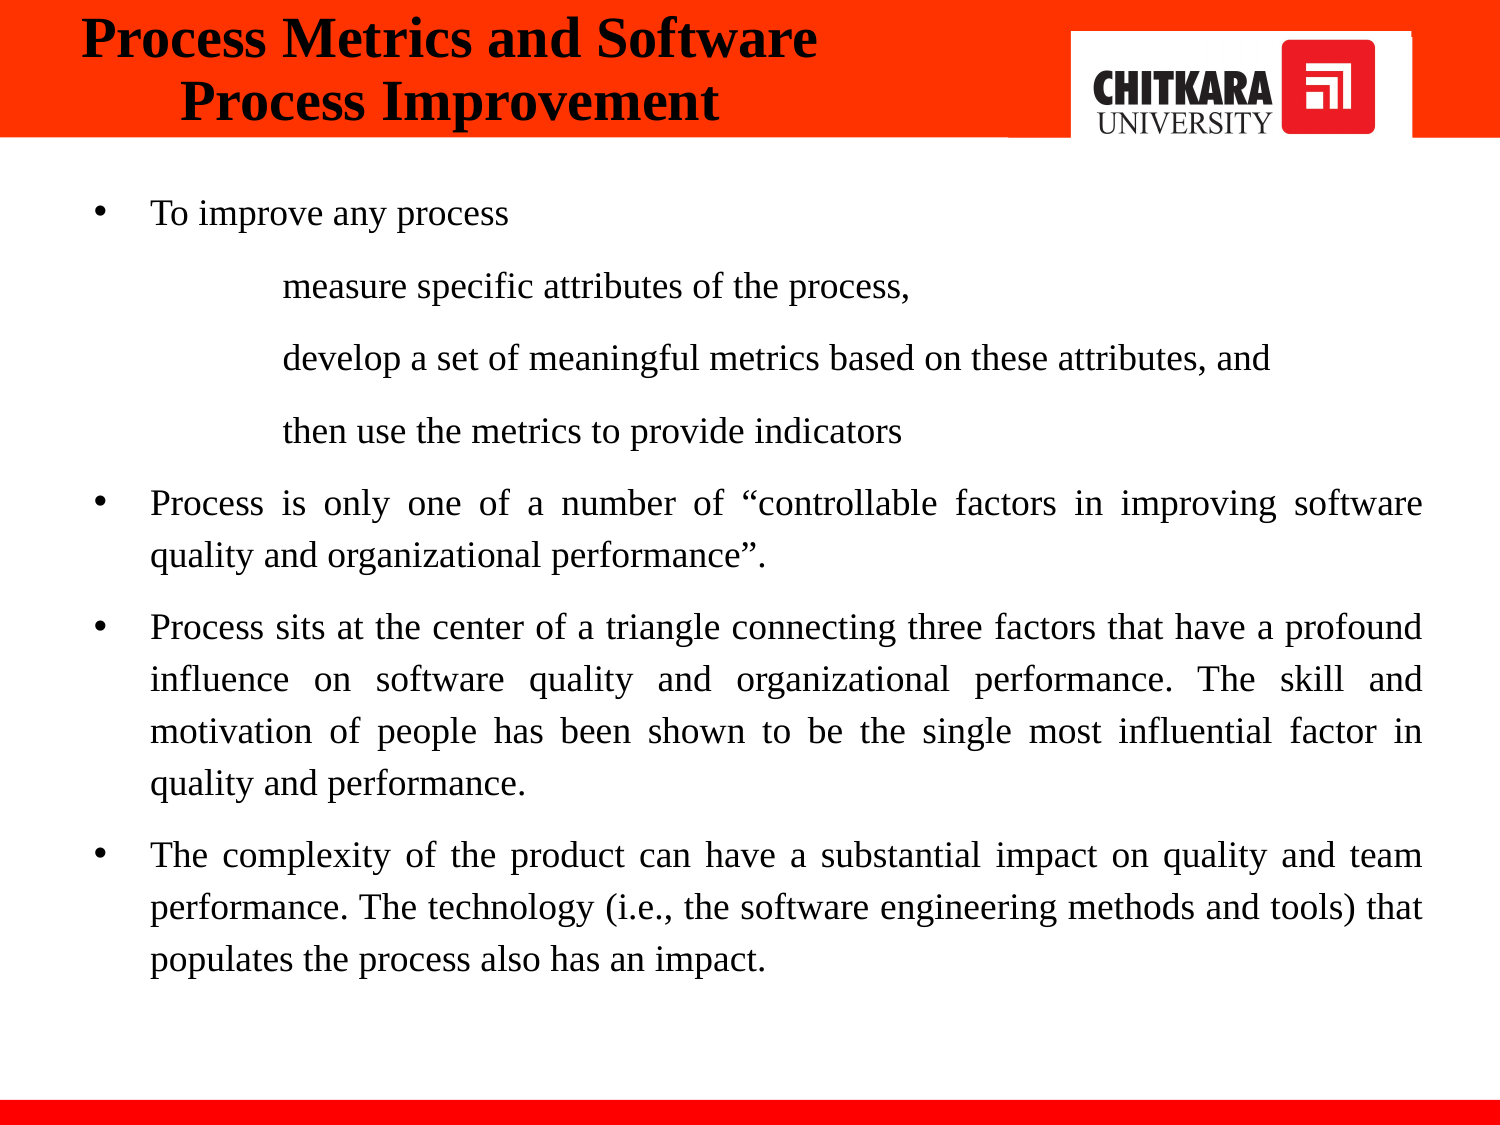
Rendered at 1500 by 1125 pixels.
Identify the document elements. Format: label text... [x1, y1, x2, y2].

picture [1074, 37, 1390, 138]
title Process Metrics and Software Process Improvement [0, 0, 900, 146]
list To improve any process  measure specific attributes of the process,  develop a set of meaningful metrics based on these attributes, and  then use the metrics to provide indicators Process is only one of a number of “controllable factors in improving software quality and organizational performance”. Process sits at the center of a triangle connecting three factors that have a profound influence on software quality and organizational performance. The skill and motivation of people has been shown to be the single most influential factor in quality and performance. The complexity of the product can have a substantial impact on quality and team performance. The technology (i.e., the software engineering methods and tools) that populates the process also has an impact. [75, 181, 1425, 975]
